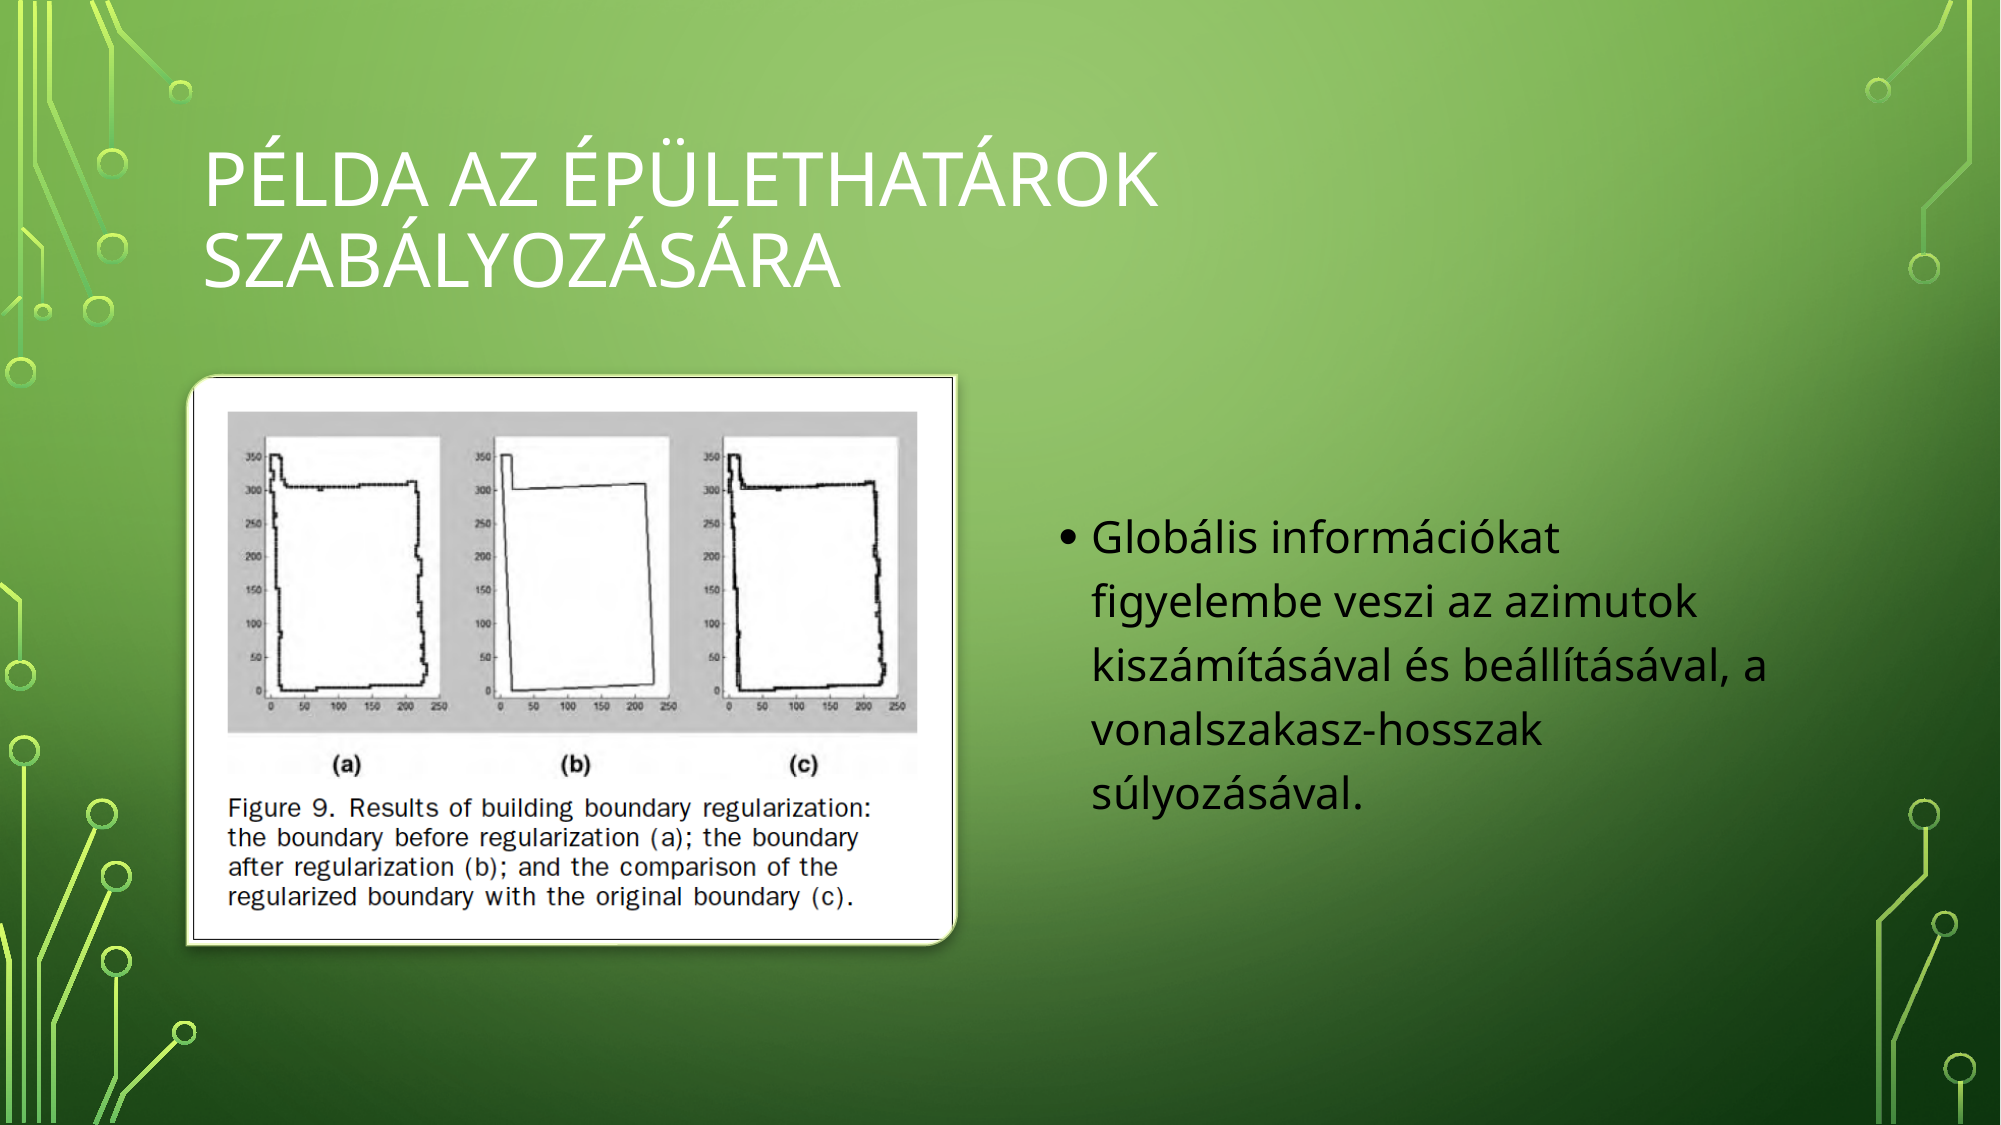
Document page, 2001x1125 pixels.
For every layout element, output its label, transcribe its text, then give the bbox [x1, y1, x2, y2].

title Példa az épületHatárok szabályozására [187, 101, 1813, 344]
list Globális információkat figyelembe veszi az azimutok kiszámításával és beállításával, a vonalszakasz-hosszak súlyozásával. [1043, 491, 1817, 829]
picture [186, 375, 957, 945]
